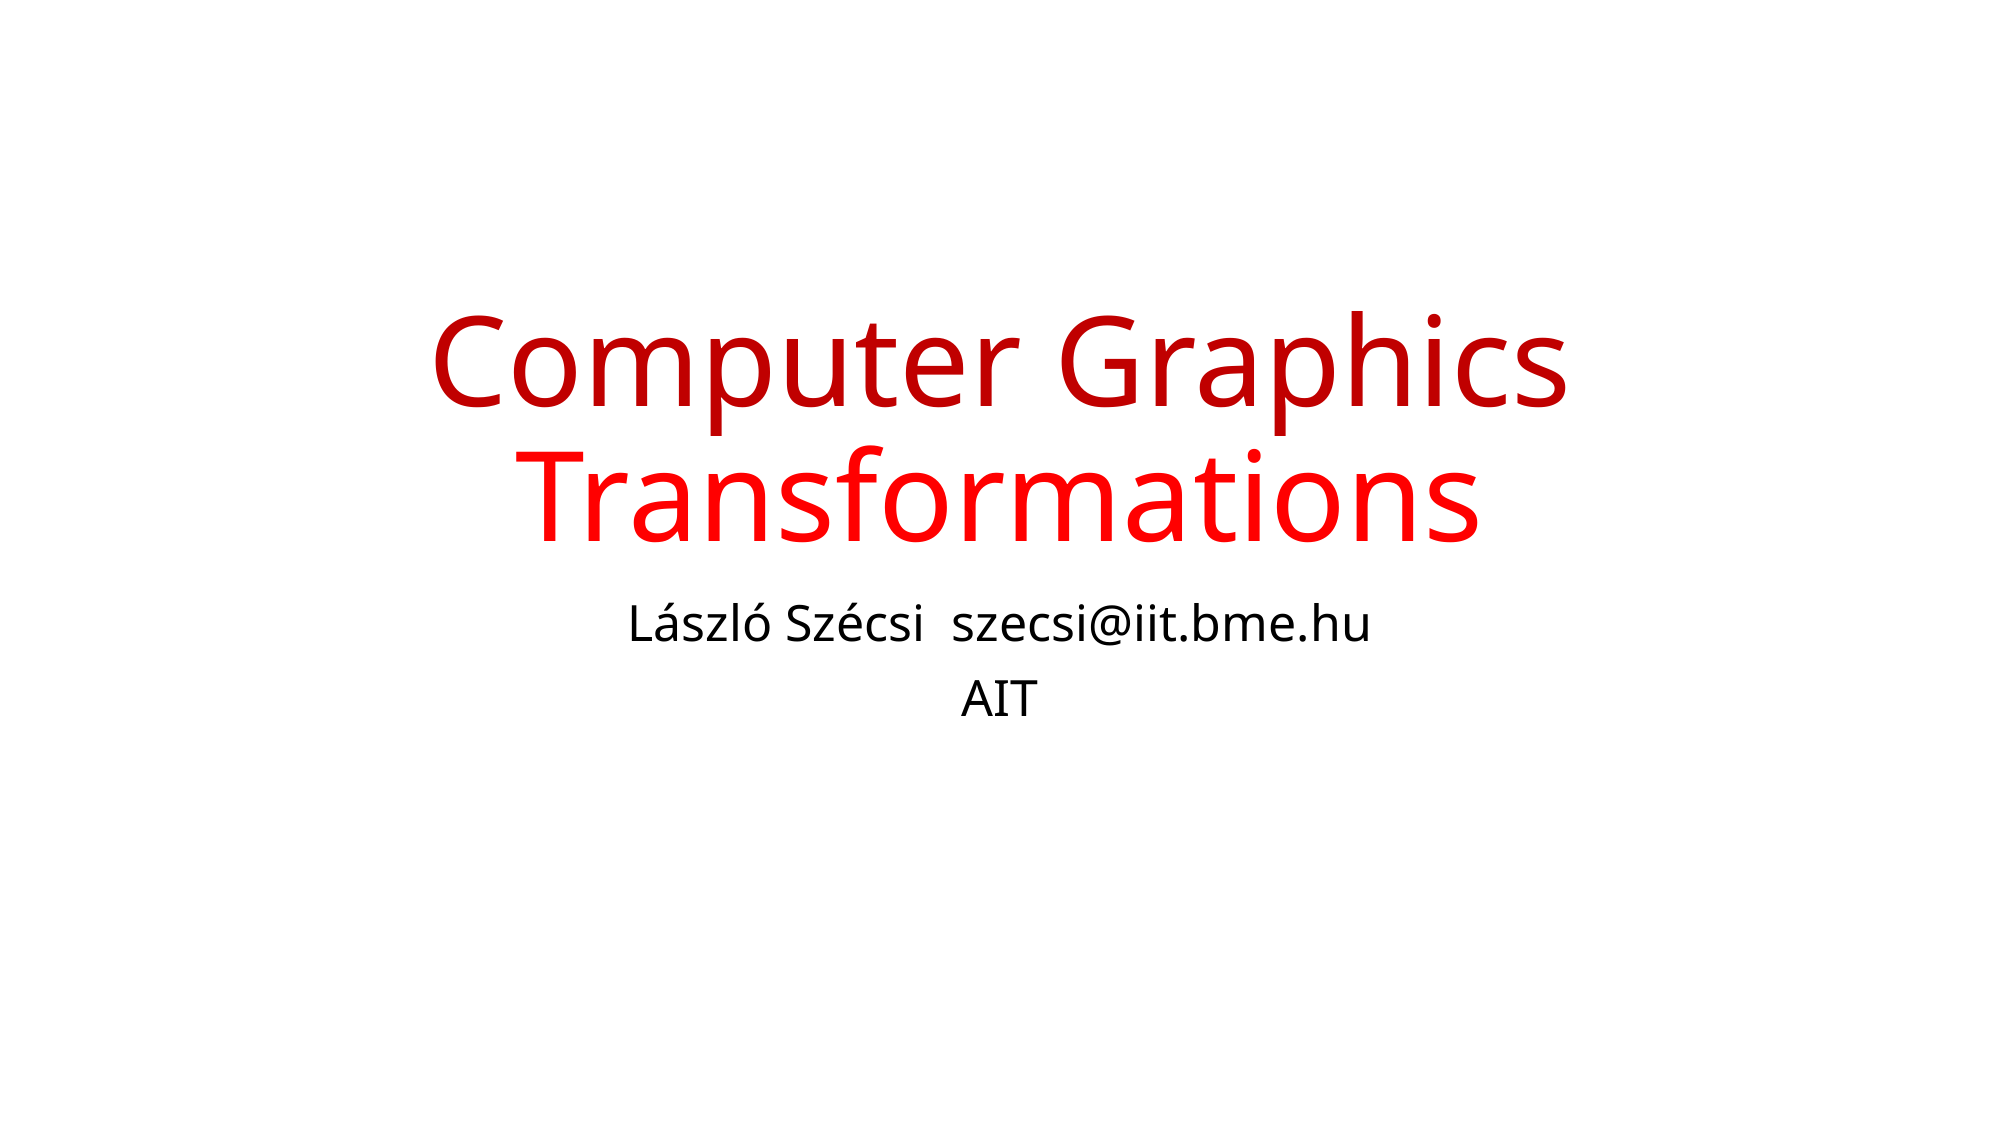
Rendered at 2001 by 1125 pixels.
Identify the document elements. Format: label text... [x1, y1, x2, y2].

subtitle László Szécsi szecsi@iit.bme.hu AIT [249, 590, 1750, 863]
title Computer Graphics Transformations [249, 184, 1750, 576]
